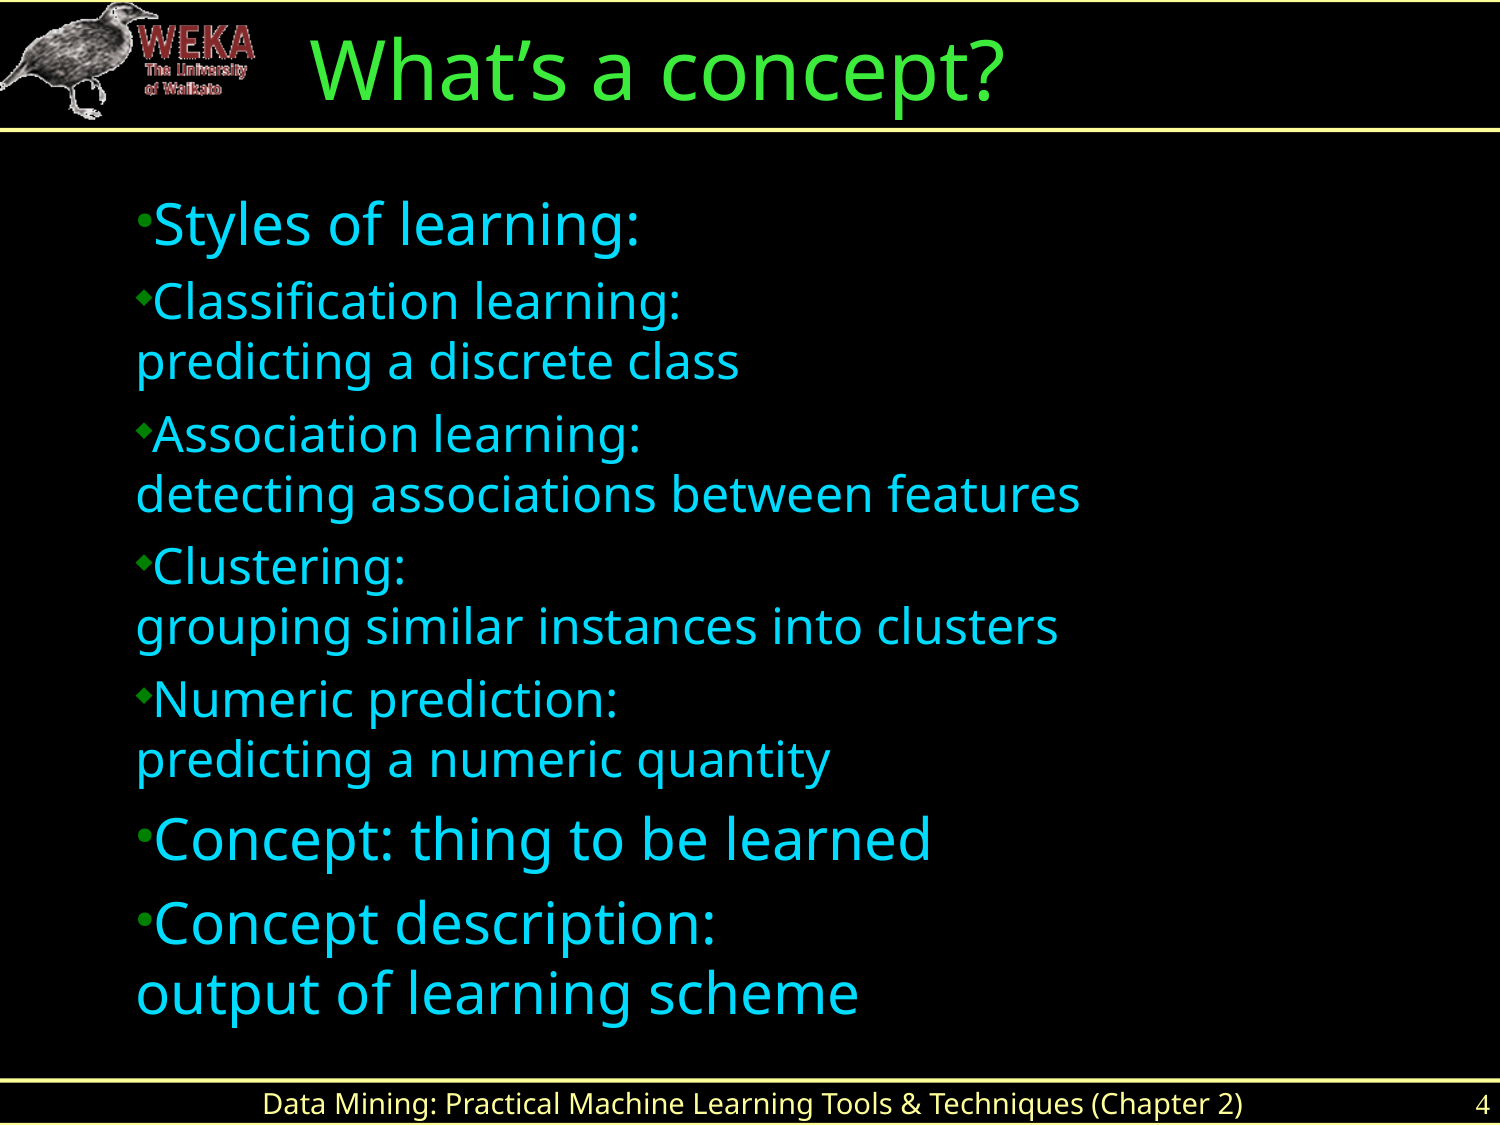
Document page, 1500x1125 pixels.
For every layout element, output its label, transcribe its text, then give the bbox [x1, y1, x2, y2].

slide_number 4 [1305, 1085, 1491, 1125]
text_box Styles of learning: Classification learning: predicting a discrete class Association learning: detecting associations between features Clustering: grouping similar instances into clusters Numeric prediction: predicting a numeric quantity Concept: thing to be learned Concept description: output of learning scheme [120, 179, 1359, 1034]
title What’s a concept? [295, 0, 1500, 148]
picture [0, 3, 266, 127]
footer Data Mining: Practical Machine Learning Tools & Techniques (Chapter 2) [236, 1085, 1270, 1125]
